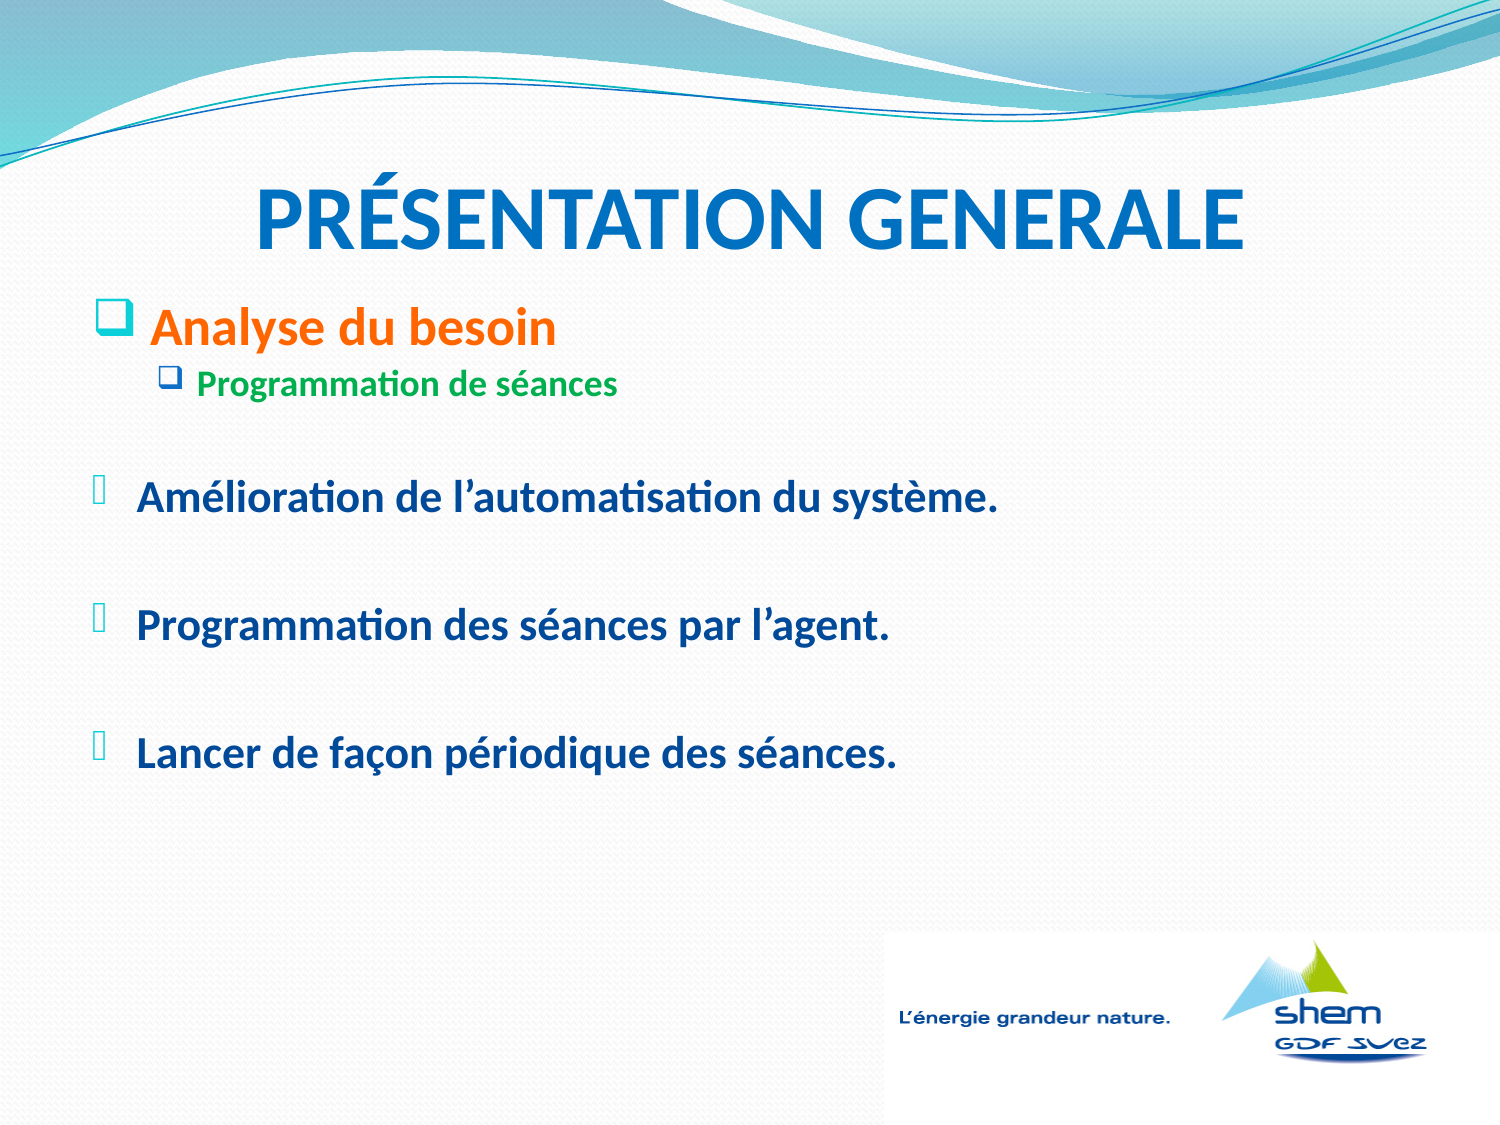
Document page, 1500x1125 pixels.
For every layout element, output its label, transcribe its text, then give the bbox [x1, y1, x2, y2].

list Analyse du besoin Programmation de séances Amélioration de l’automatisation du système. Programmation des séances par l’agent. Lancer de façon périodique des séances. [76, 290, 1428, 1012]
picture [884, 933, 1500, 1125]
title PRÉSENTATION GENERALE [76, 113, 1428, 268]
